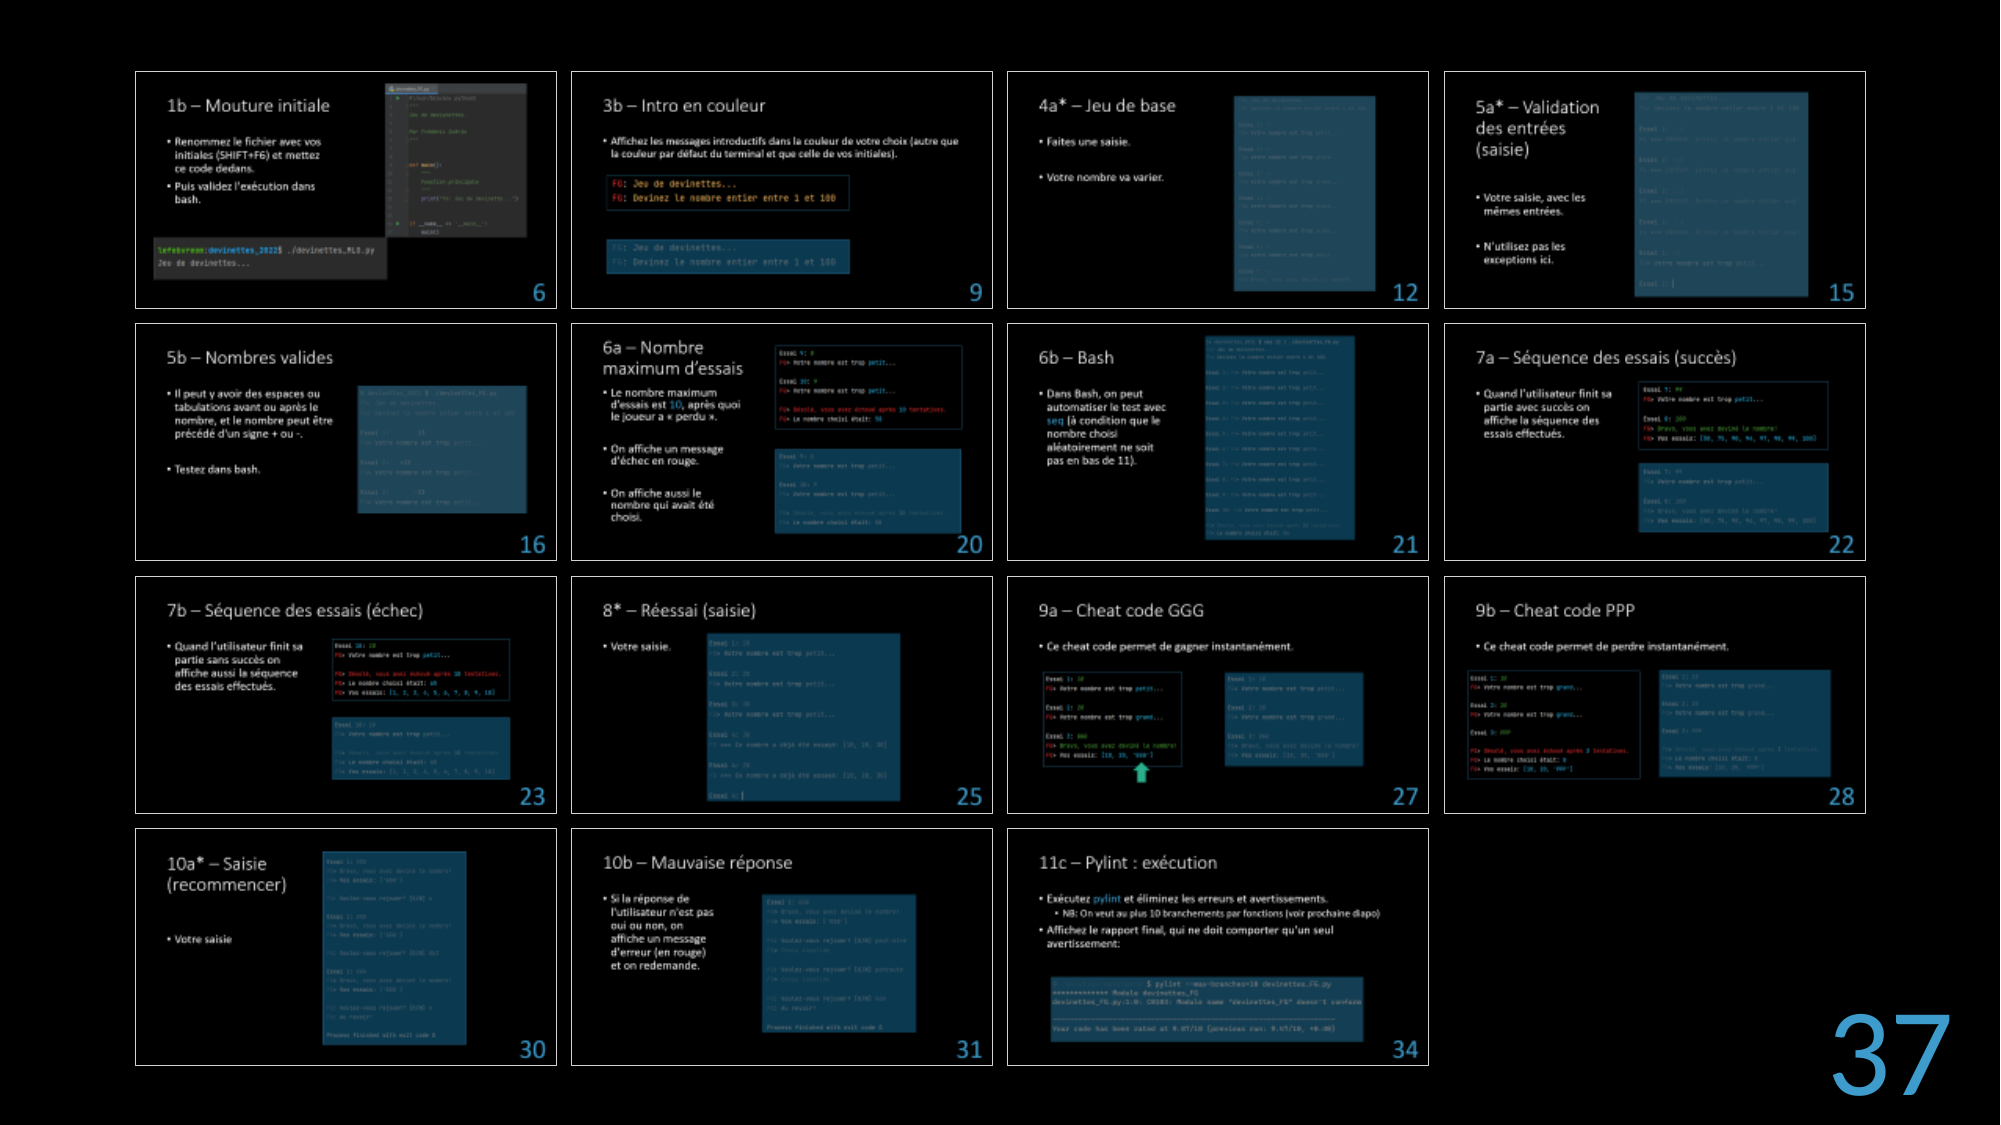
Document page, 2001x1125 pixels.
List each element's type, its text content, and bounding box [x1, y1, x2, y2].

slide_number 37 [1412, 987, 1969, 1103]
picture [136, 829, 556, 1065]
picture [572, 829, 992, 1065]
picture [1445, 72, 1865, 308]
picture [136, 72, 556, 308]
picture [1008, 324, 1428, 560]
picture [1008, 72, 1428, 308]
picture [572, 72, 992, 308]
picture [1008, 829, 1428, 1065]
picture [1008, 577, 1428, 813]
picture [136, 324, 556, 560]
picture [572, 324, 992, 560]
picture [1445, 324, 1865, 560]
picture [136, 577, 556, 813]
picture [1445, 577, 1865, 813]
picture [572, 577, 992, 813]
